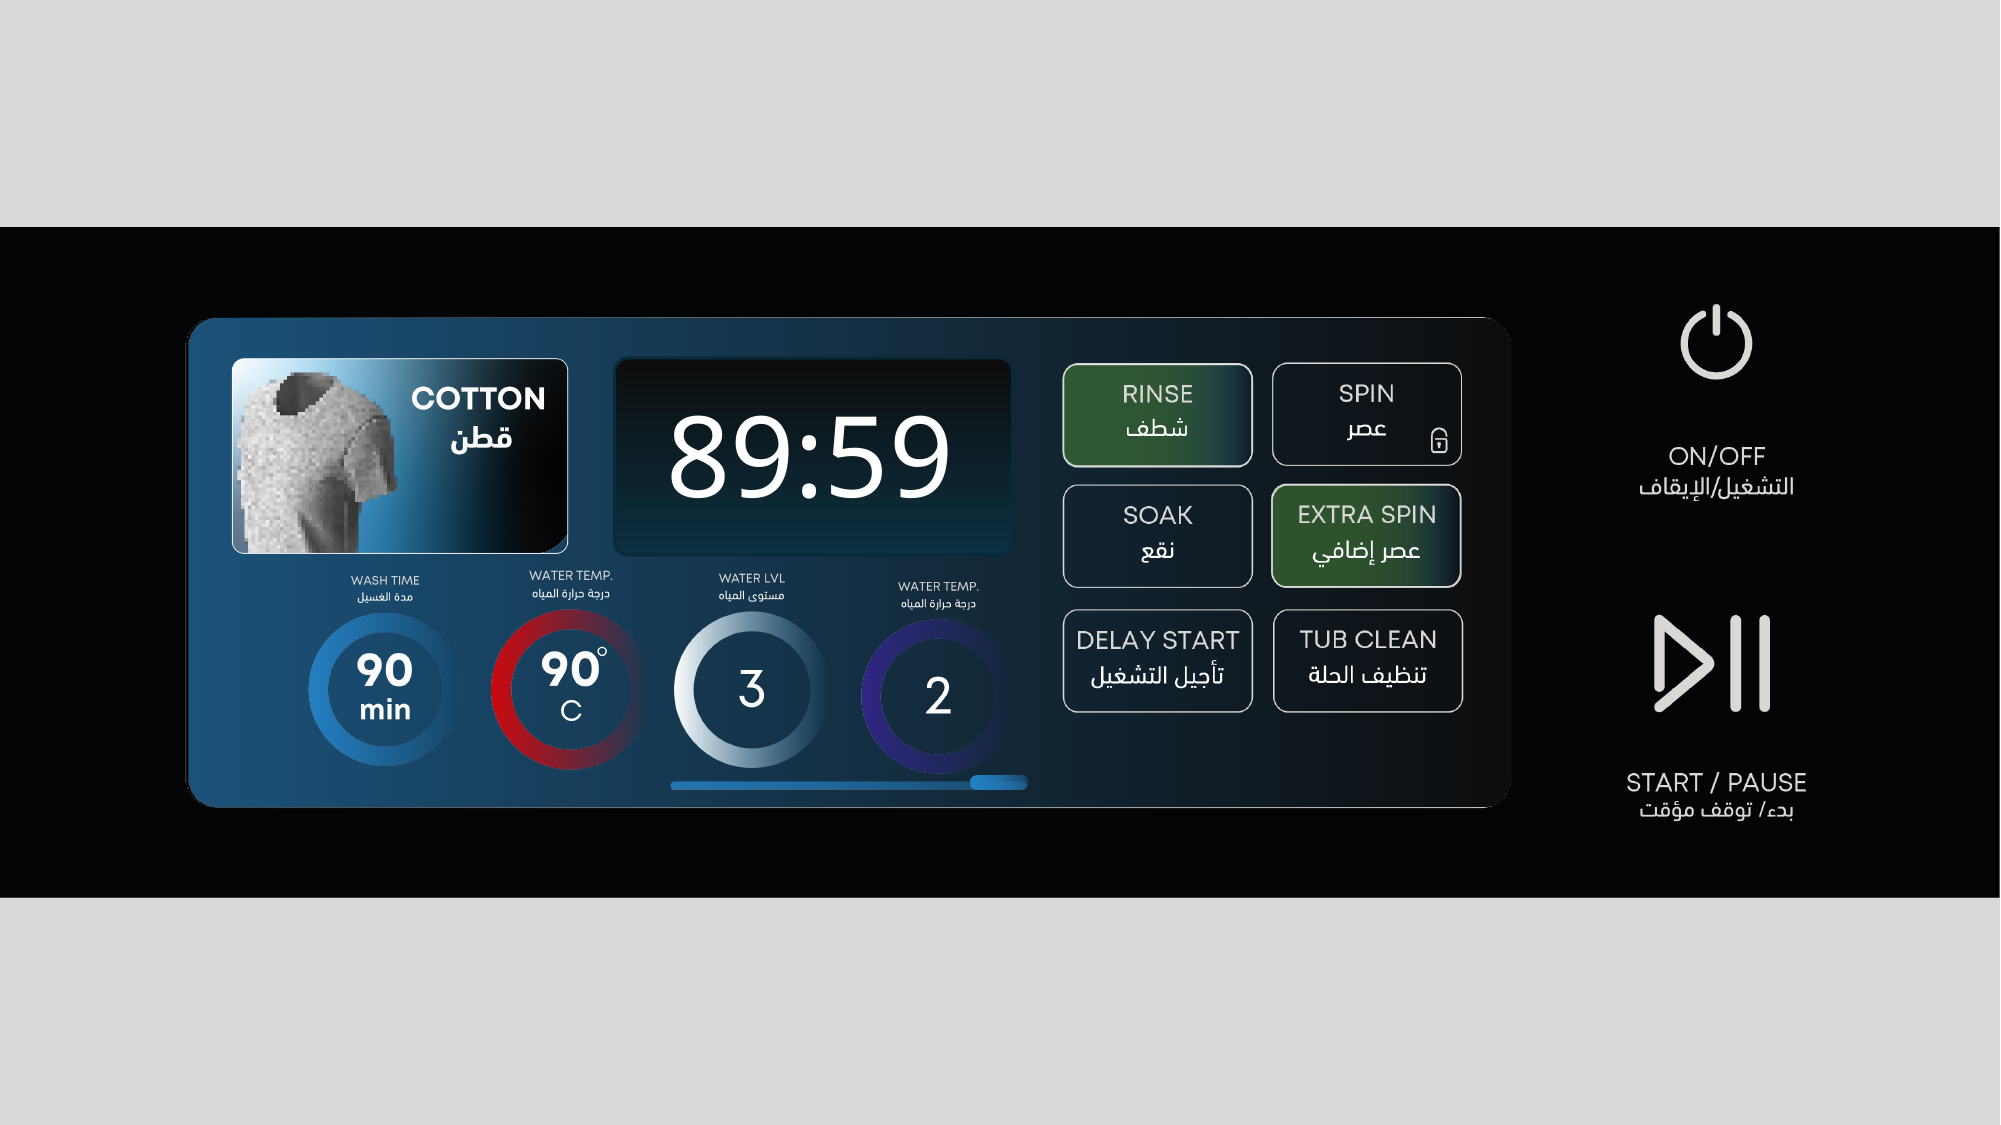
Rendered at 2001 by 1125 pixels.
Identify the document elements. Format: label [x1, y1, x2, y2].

picture [0, 0, 2000, 898]
